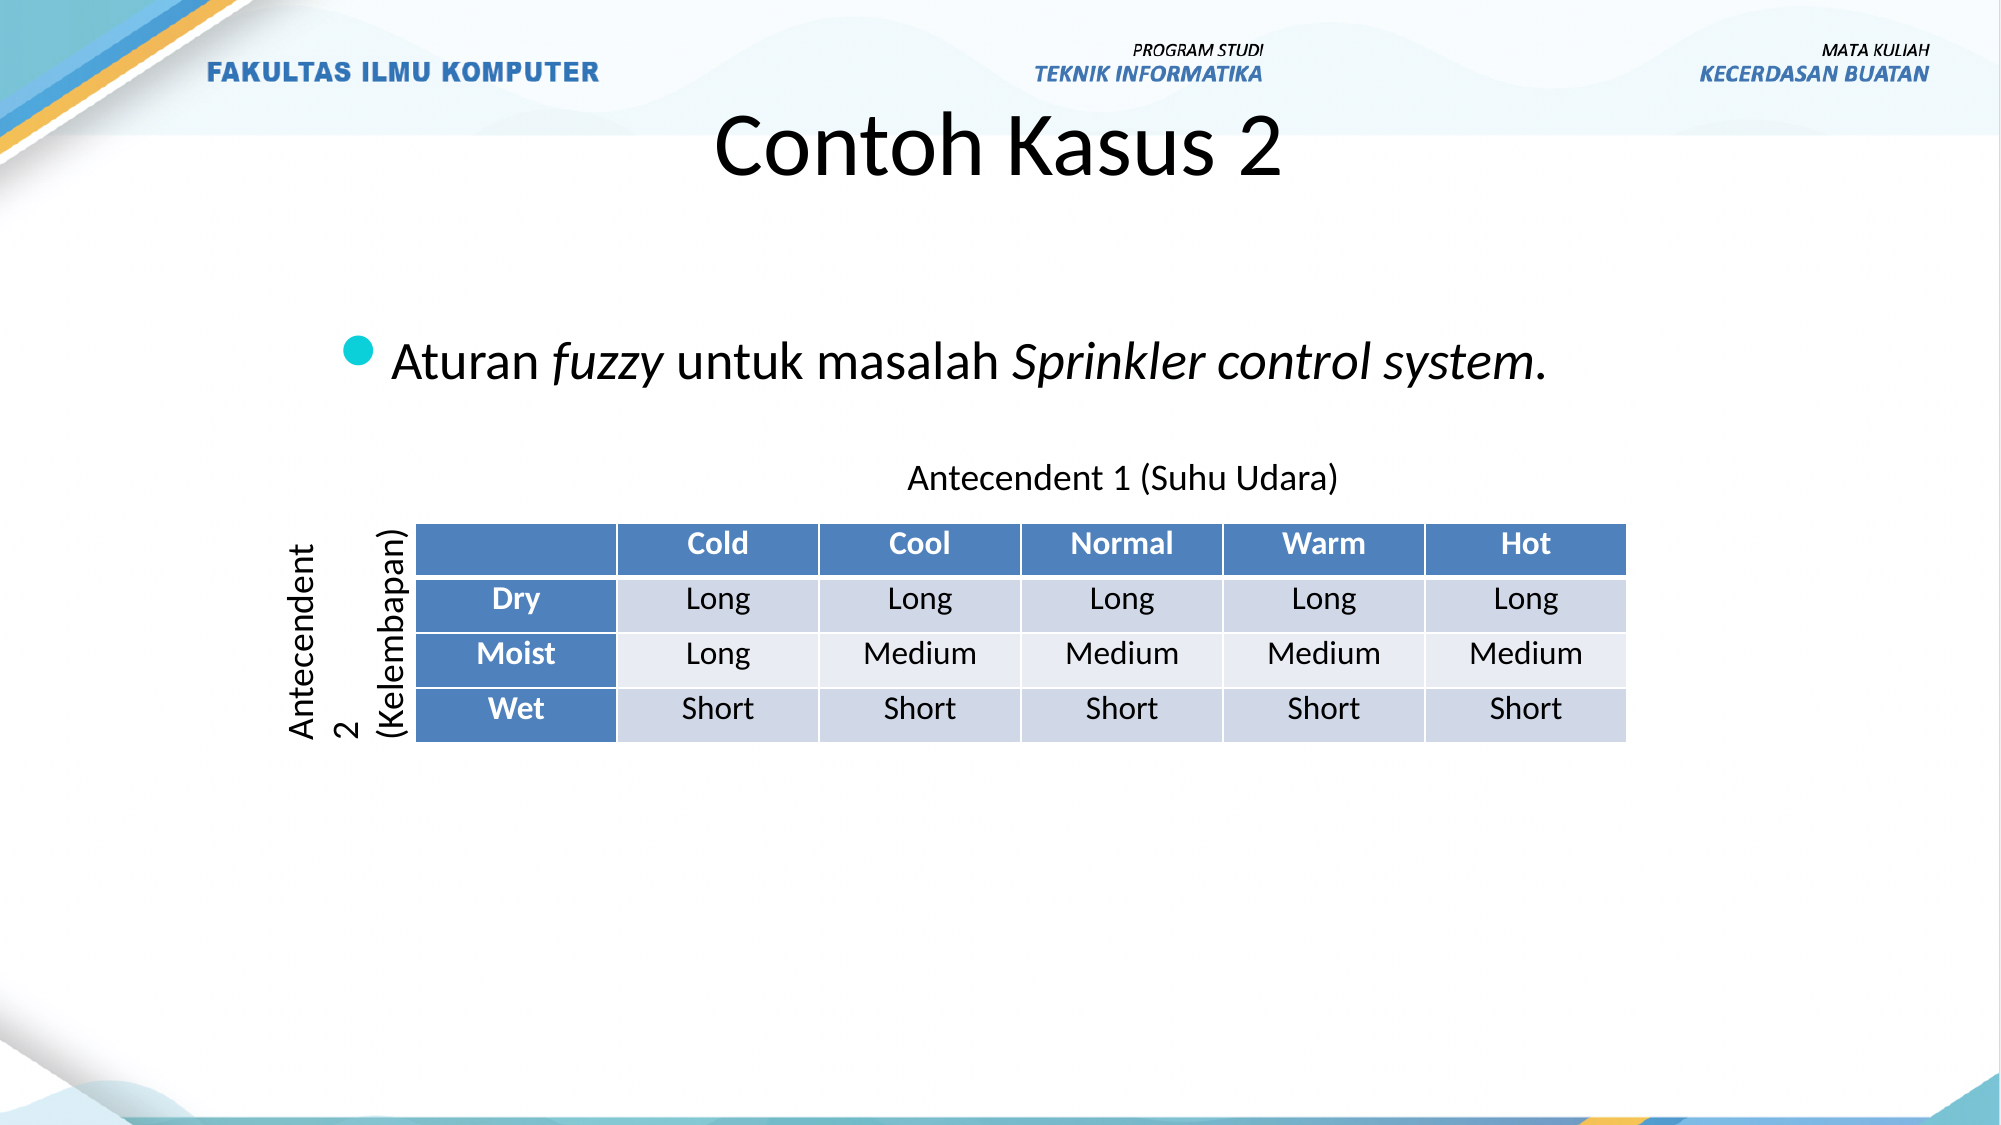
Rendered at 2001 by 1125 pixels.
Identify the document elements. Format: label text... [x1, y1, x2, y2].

title Contoh Kasus 2 [99, 45, 1900, 233]
text_box Aturan fuzzy untuk masalah Sprinkler control system. [324, 317, 1675, 1038]
text_box Antecendent 2 (Kelembapan) [268, 509, 324, 754]
picture [0, 0, 2001, 1125]
